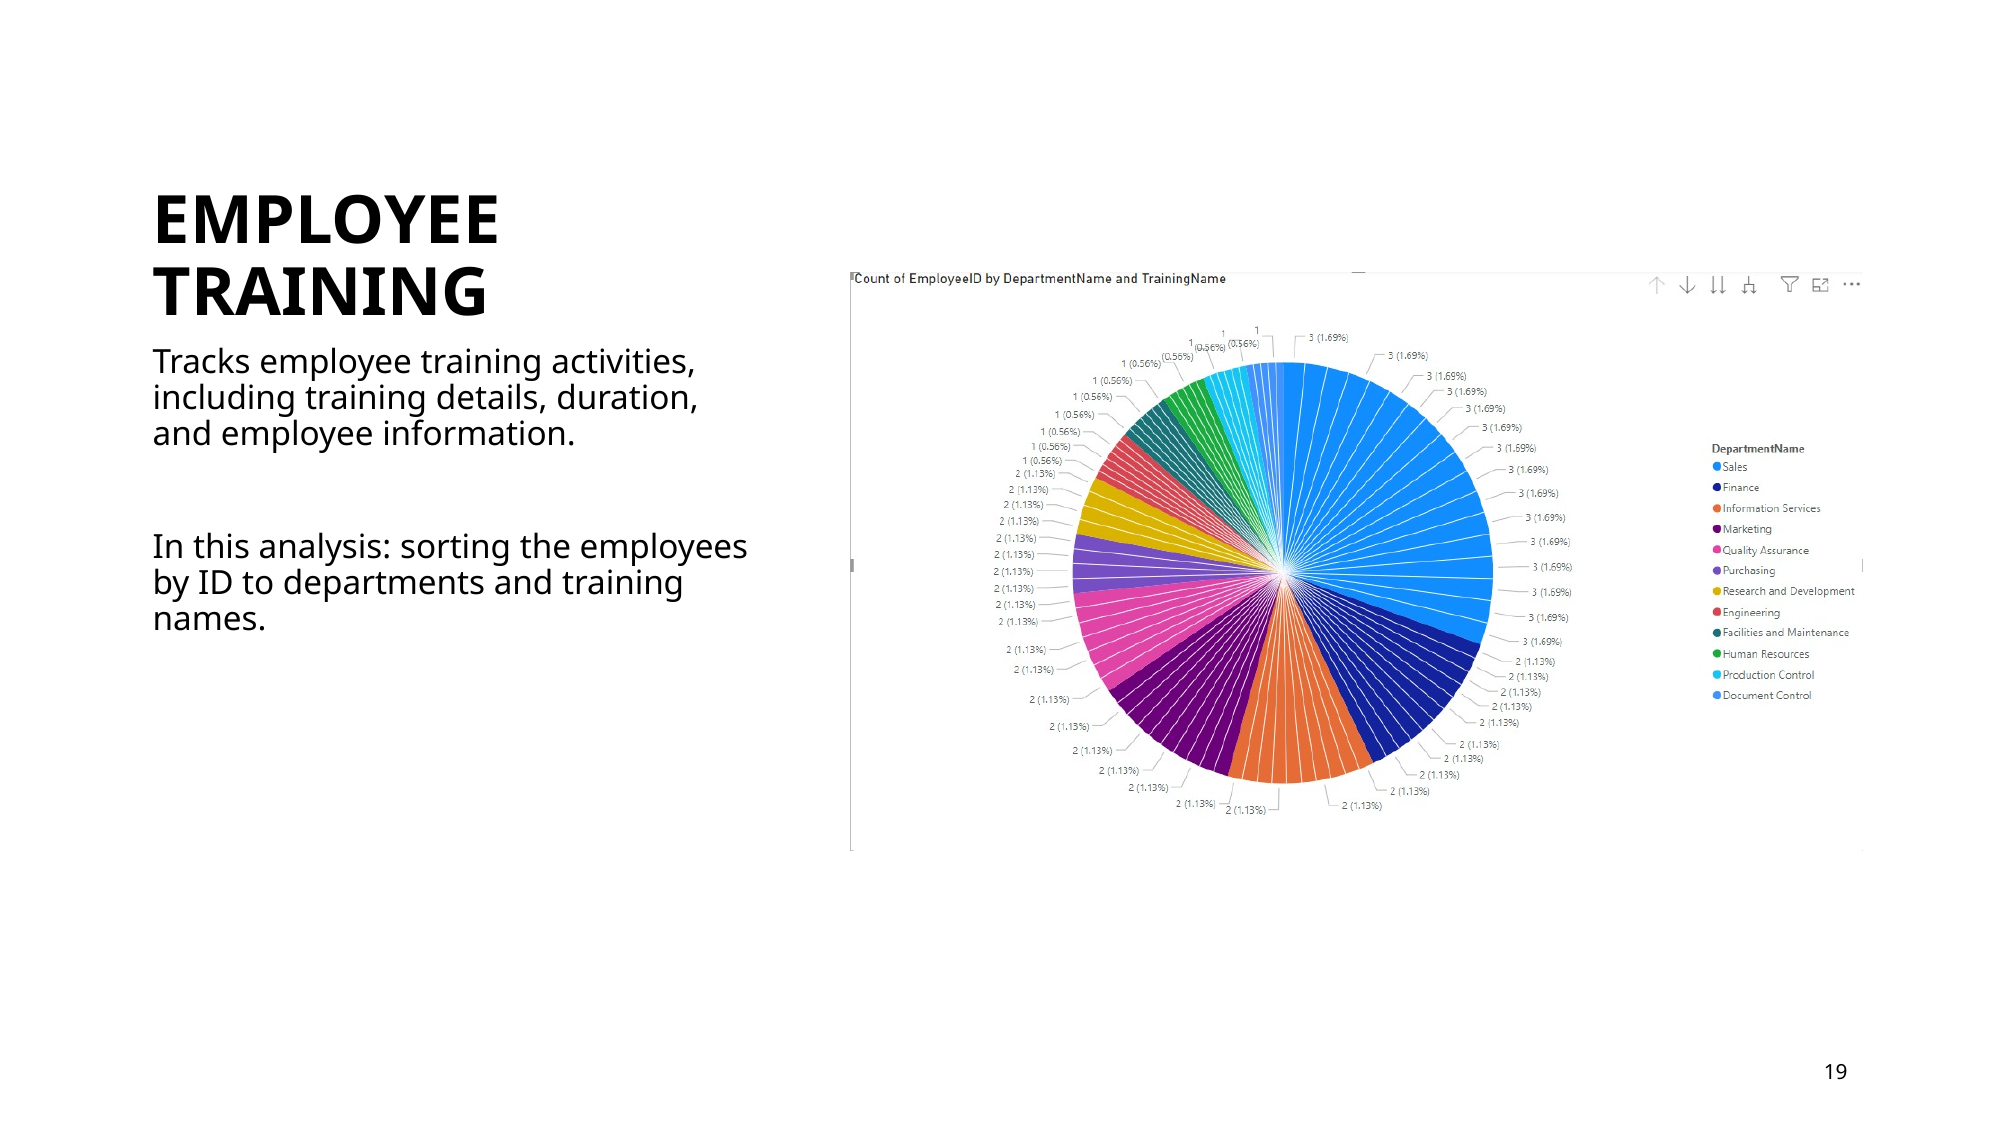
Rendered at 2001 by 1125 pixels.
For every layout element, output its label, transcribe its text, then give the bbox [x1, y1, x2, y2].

slide_number 19 [1412, 1042, 1863, 1103]
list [850, 272, 1863, 851]
list Tracks employee training activities, including training details, duration, and employee information. In this analysis: sorting the employees by ID to departments and training names. [137, 337, 783, 963]
title Employee training [137, 75, 783, 337]
